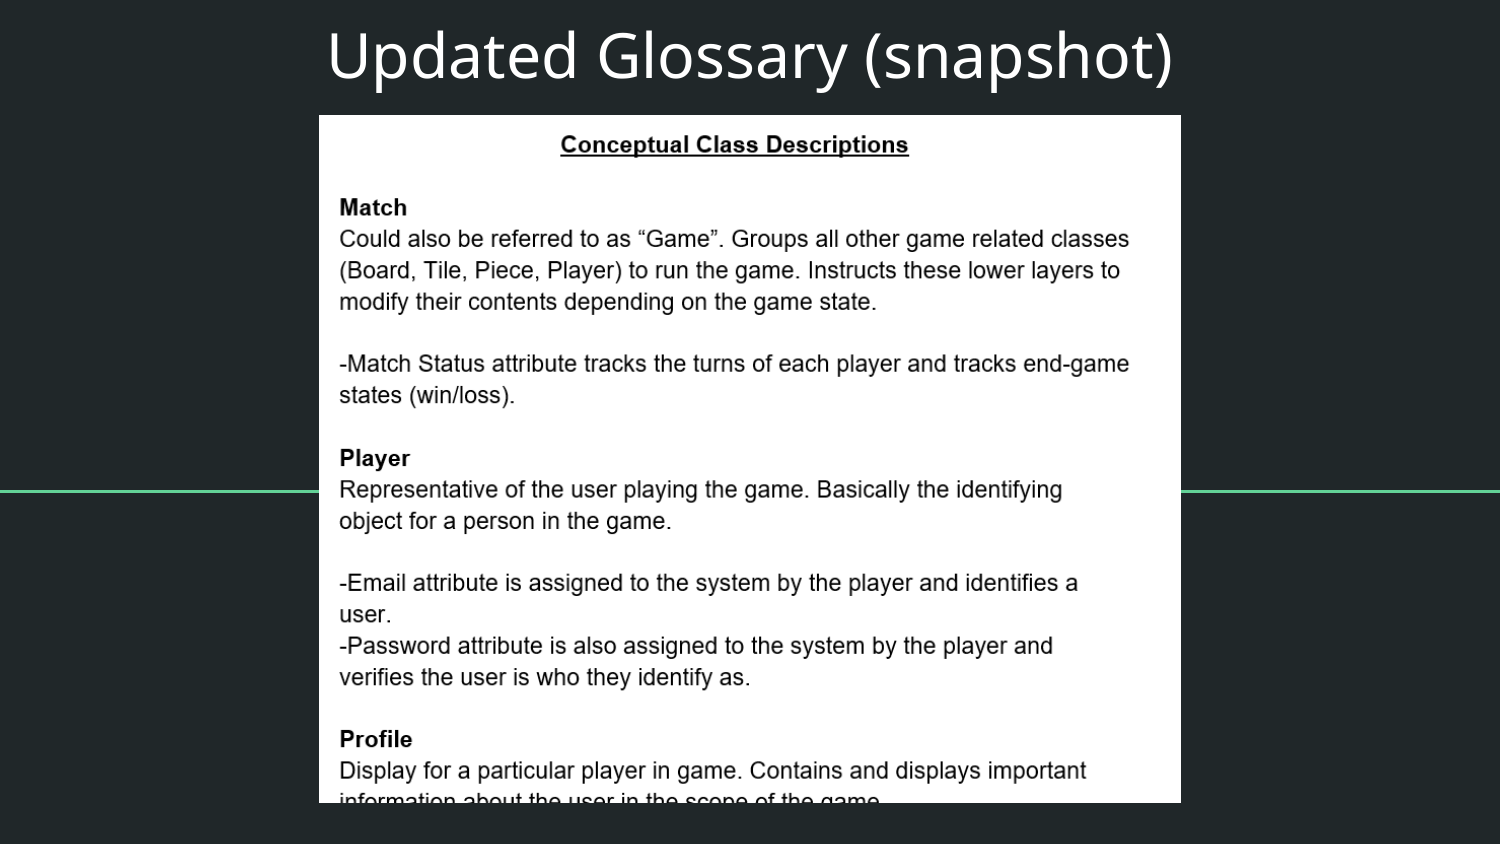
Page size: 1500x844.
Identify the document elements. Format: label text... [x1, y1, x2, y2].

picture [318, 115, 1182, 803]
title Updated Glossary (snapshot) [83, 0, 1417, 107]
